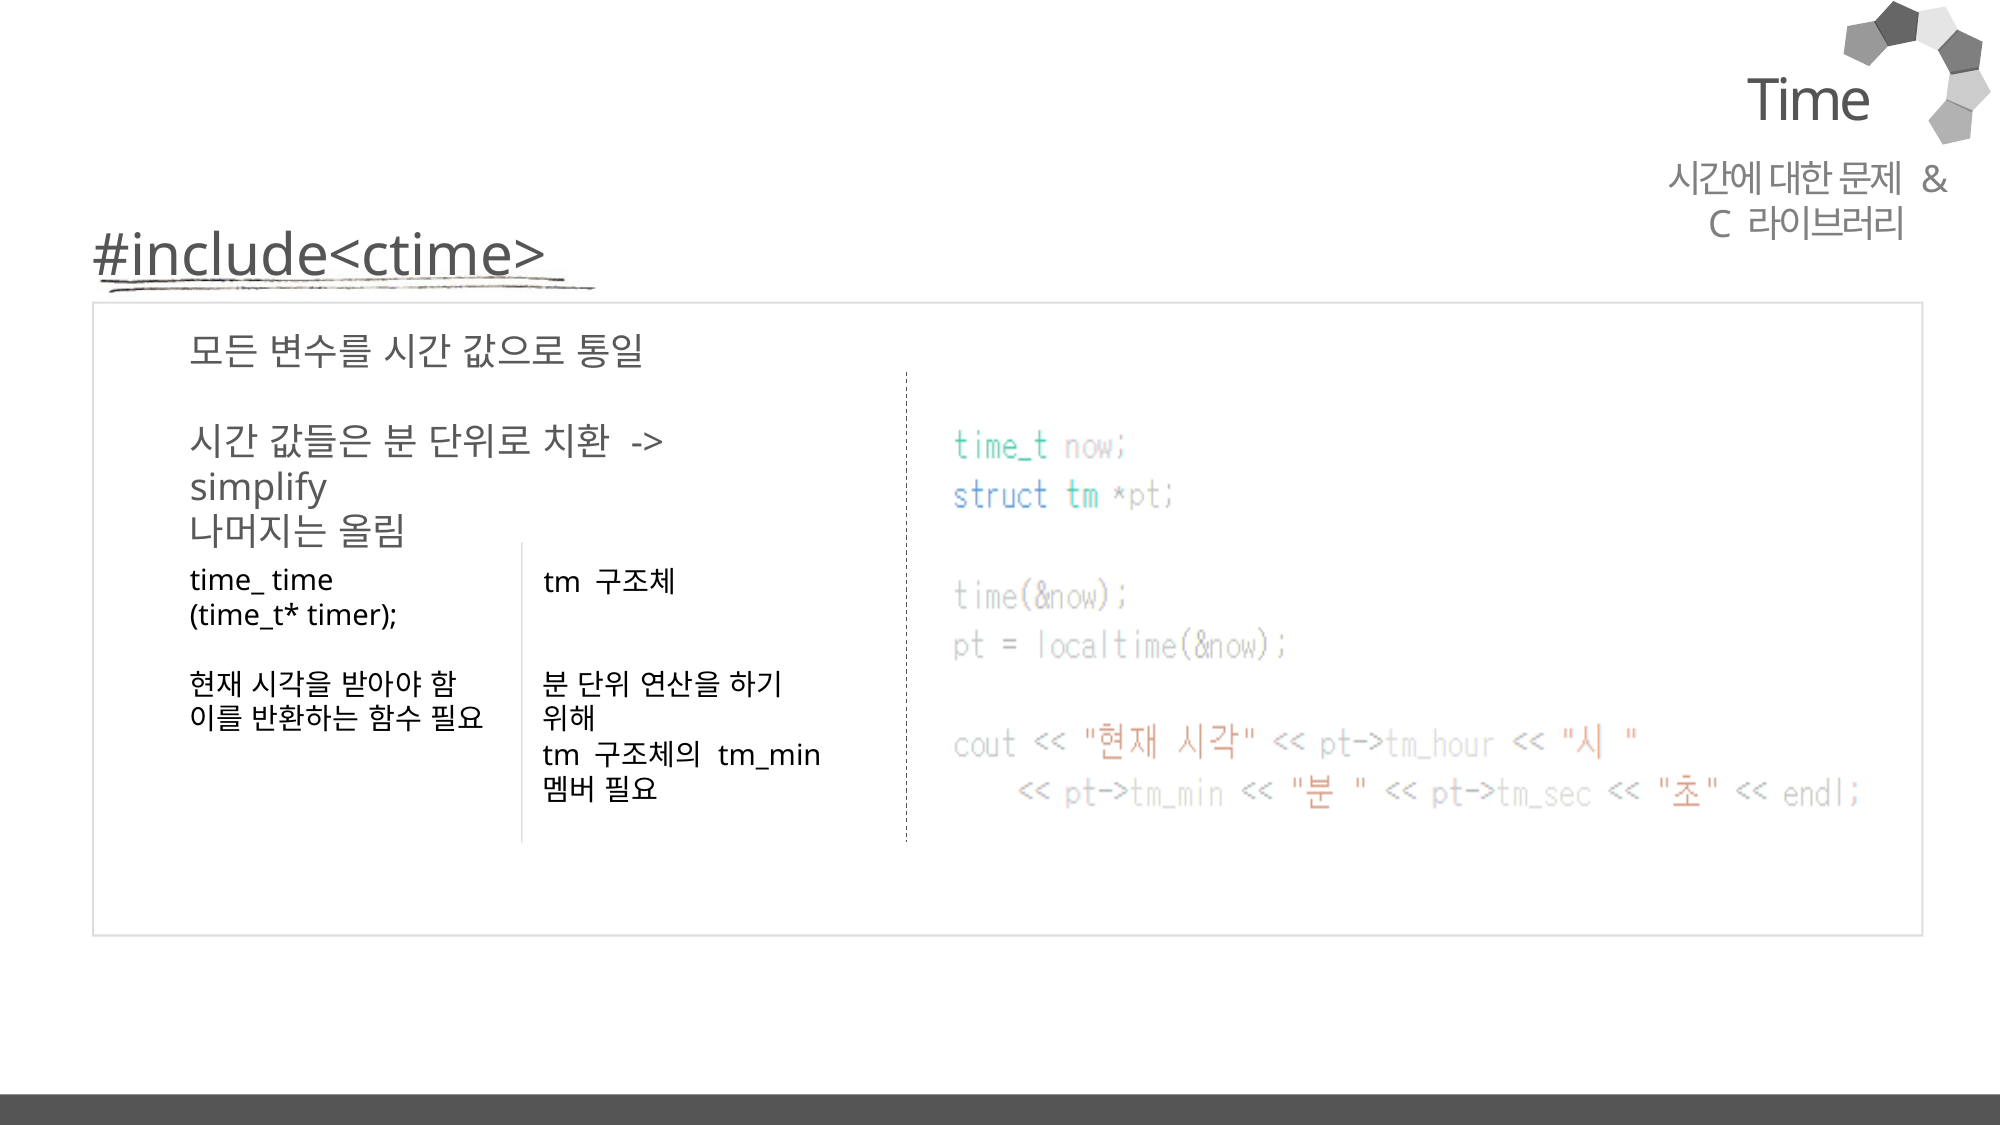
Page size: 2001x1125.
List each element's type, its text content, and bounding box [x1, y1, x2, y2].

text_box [26, 159, 826, 303]
text_box 현재 시각을 받아야 함 이를 반환하는 함수 필요 [174, 658, 505, 744]
text_box time_ time (time_t* timer); [174, 554, 505, 639]
text_box 분 단위 연산을 하기 위해 tm 구조체의 tm_min 멤버 필요 [527, 658, 858, 814]
text_box [0, 1093, 2000, 1125]
text_box tm 구조체 [528, 556, 859, 606]
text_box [1555, 0, 2000, 254]
text_box [92, 302, 1923, 937]
picture [924, 419, 1872, 823]
